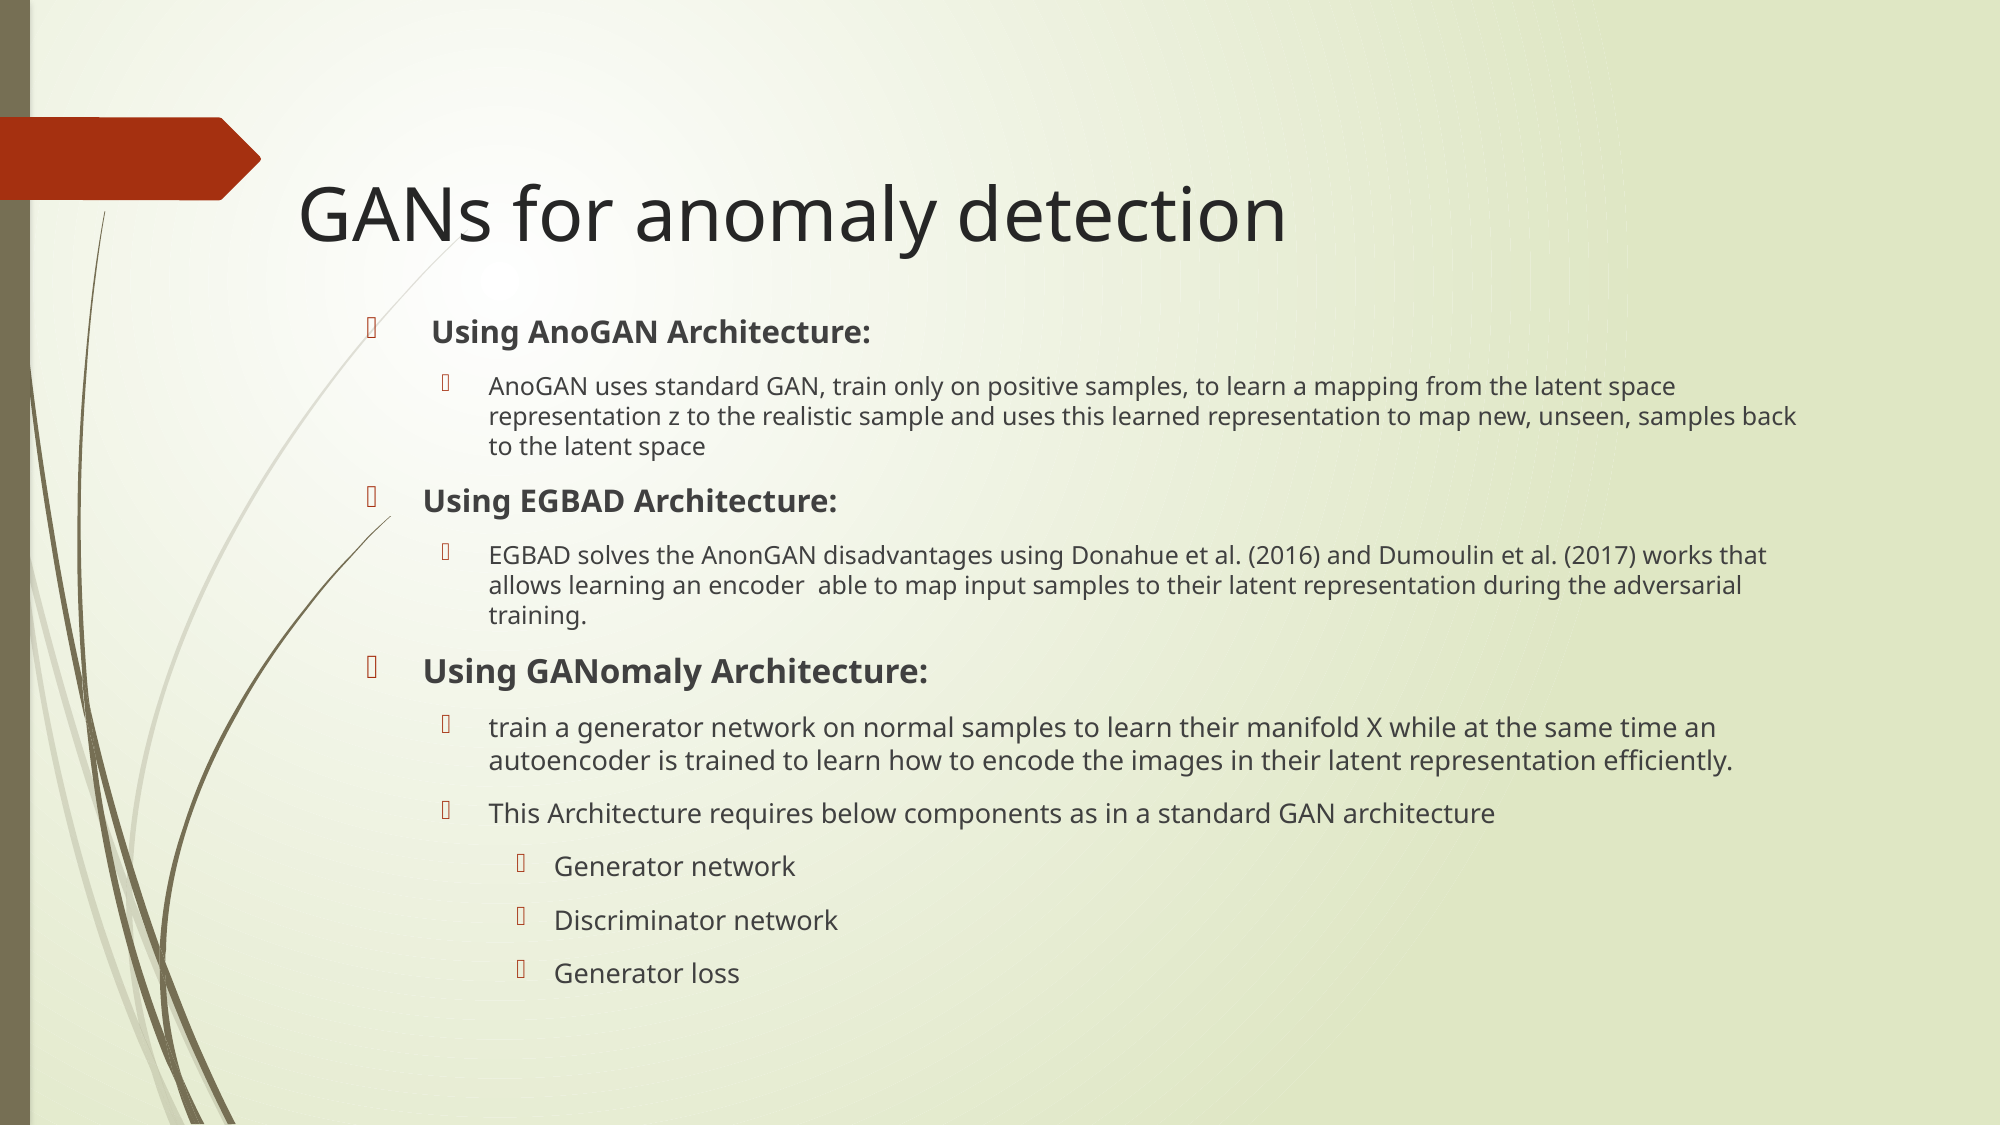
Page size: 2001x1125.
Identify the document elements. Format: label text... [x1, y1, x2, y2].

title GANs for anomaly detection [282, 158, 1745, 369]
list Using AnoGAN Architecture: AnoGAN uses standard GAN, train only on positive samples, to learn a mapping from the latent space representation z to the realistic sample and uses this learned representation to map new, unseen, samples back to the latent space Using EGBAD Architecture: EGBAD solves the AnonGAN disadvantages using Donahue et al. (2016) and Dumoulin et al. (2017) works that allows learning an encoder able to map input samples to their latent representation during the adversarial training. Using GANomaly Architecture: train a generator network on normal samples to learn their manifold X while at the same time an autoencoder is trained to learn how to encode the images in their latent representation efficiently. This Architecture requires below components as in a standard GAN architecture Generator network Discriminator network Generator loss [351, 304, 1814, 1048]
